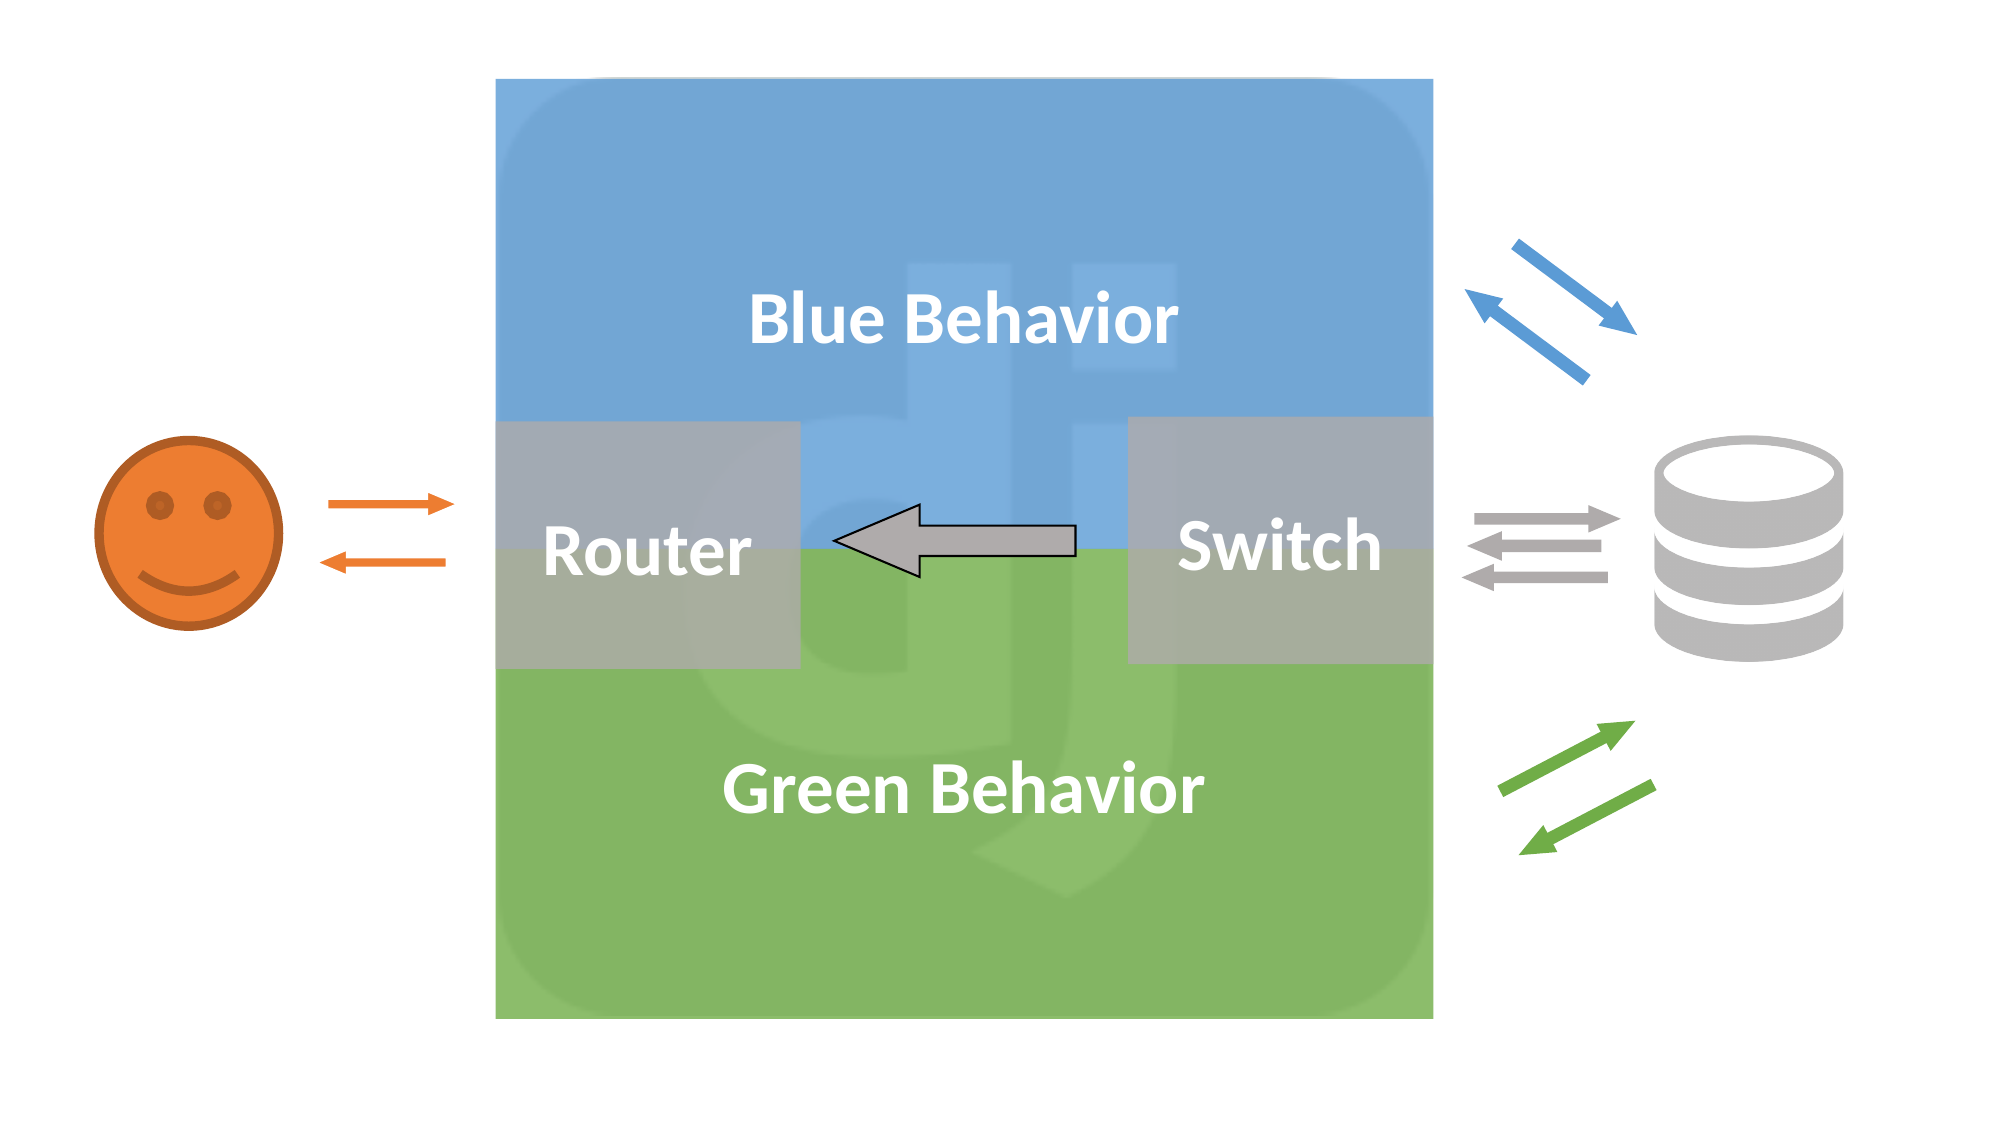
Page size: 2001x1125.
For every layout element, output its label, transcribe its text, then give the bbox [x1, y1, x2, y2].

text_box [1467, 263, 1634, 361]
picture [495, 77, 1434, 1016]
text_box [1494, 740, 1661, 836]
text_box [98, 439, 280, 628]
picture [1613, 421, 1882, 686]
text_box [315, 490, 459, 577]
text_box Green Behavior [494, 670, 1434, 1020]
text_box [1461, 505, 1621, 592]
